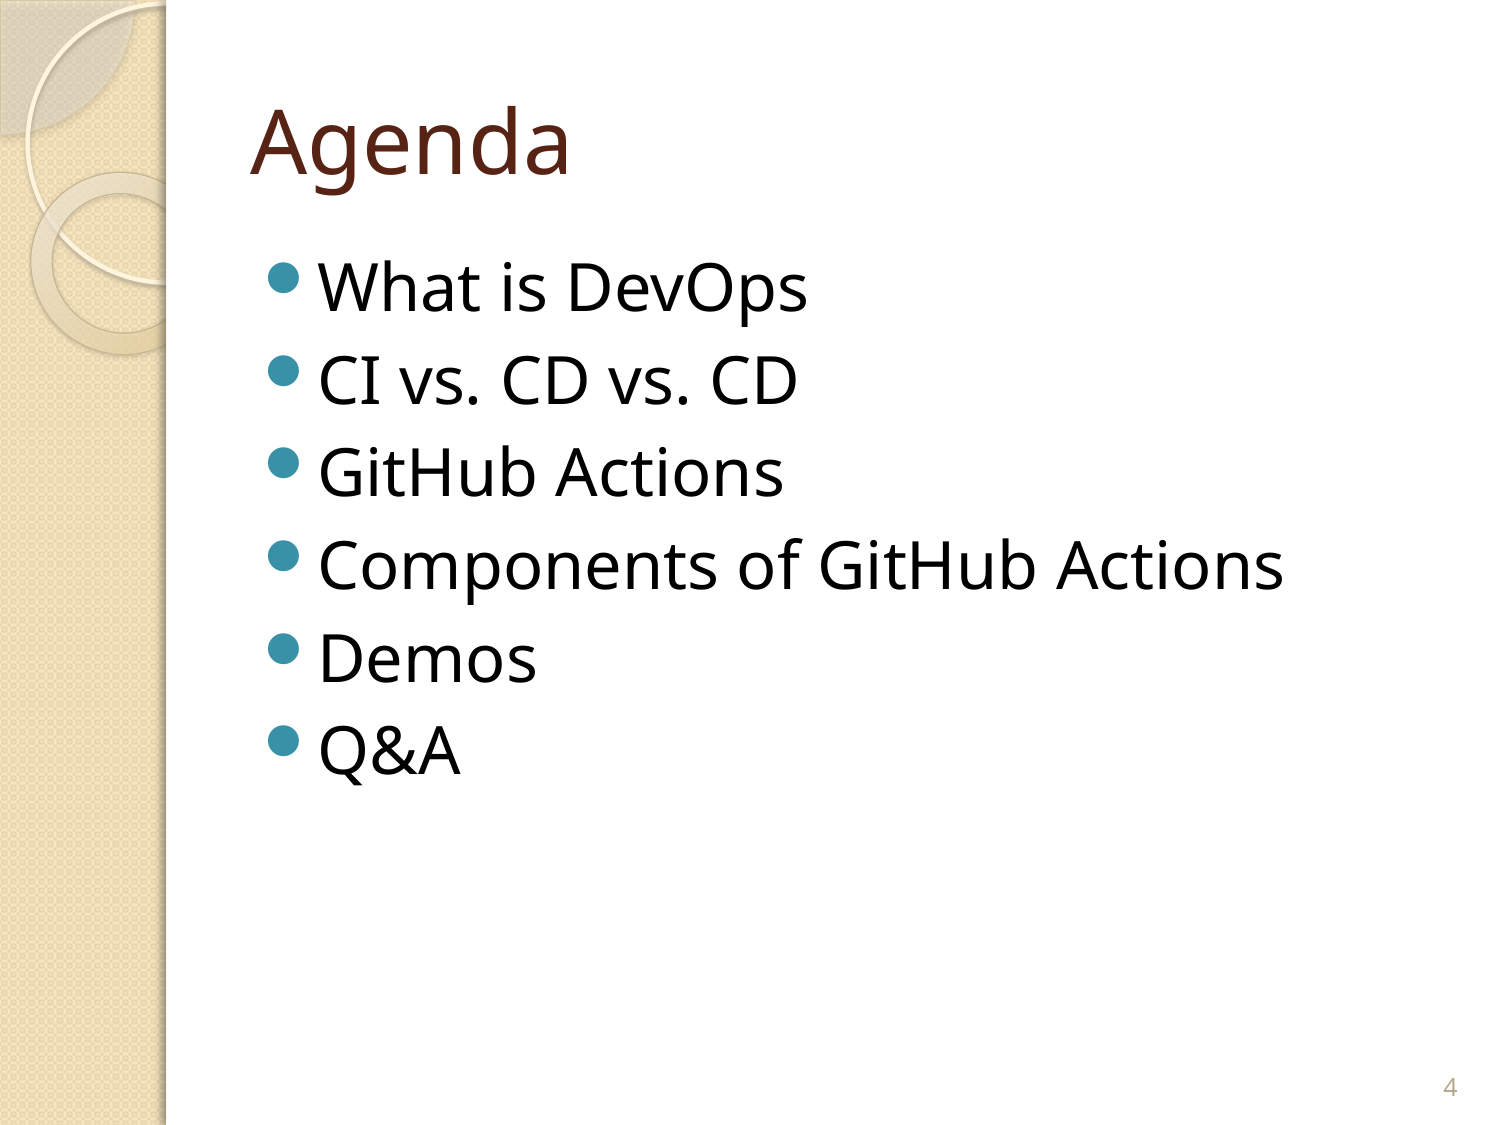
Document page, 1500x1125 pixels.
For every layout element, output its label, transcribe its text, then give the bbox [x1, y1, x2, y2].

slide_number 4 [1413, 1034, 1488, 1113]
title Agenda [235, 45, 1466, 233]
list What is DevOps CI vs. CD vs. CD GitHub Actions Components of GitHub Actions Demos Q&A [235, 237, 1466, 1025]
